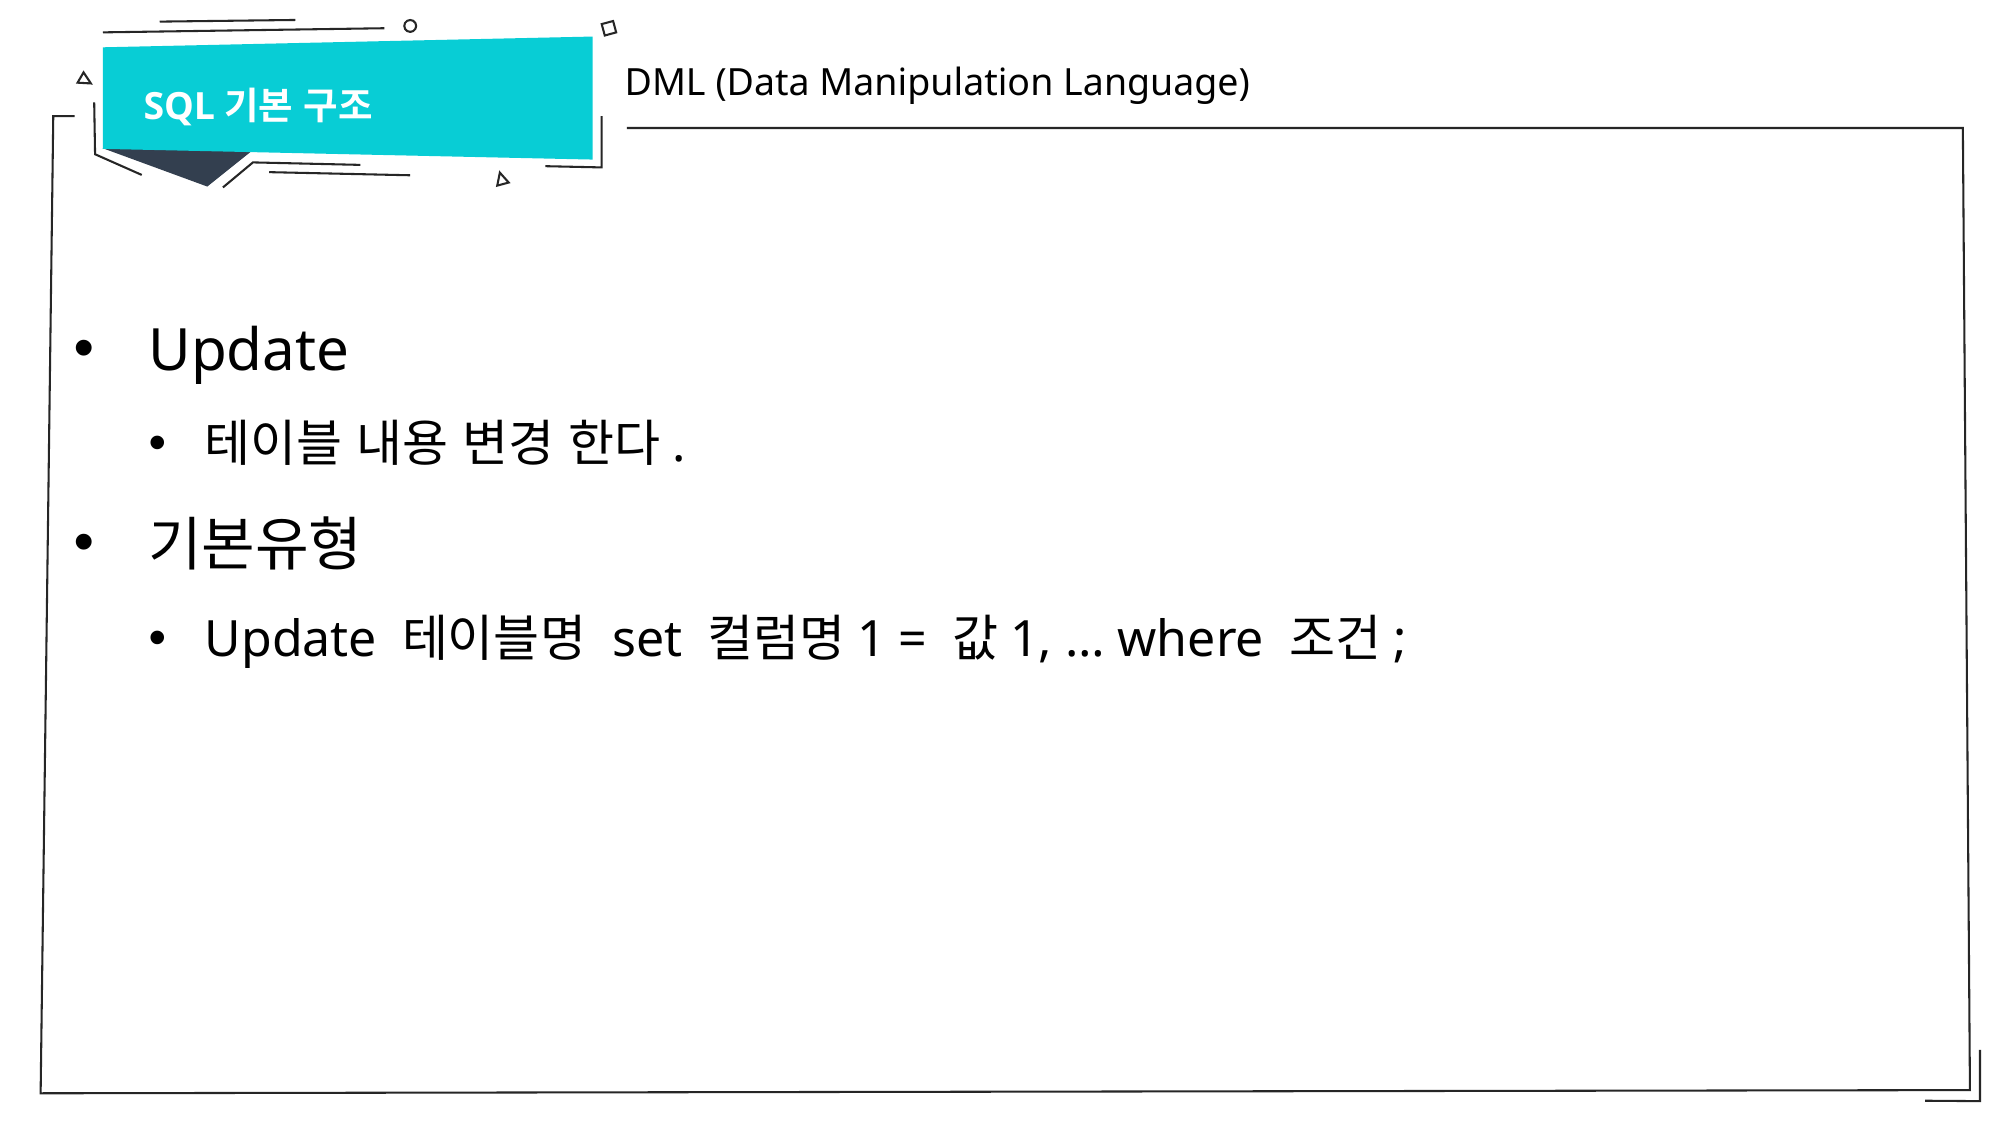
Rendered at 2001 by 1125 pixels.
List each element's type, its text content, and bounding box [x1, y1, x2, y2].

text_box SQL기본 구조 [128, 51, 388, 135]
text_box DML (Data Manipulation Language) [609, 50, 1266, 111]
text_box Update 테이블 내용 변경 한다. 기본유형 Update 테이블명 set 컬럼명1 = 값1, … where 조건; [58, 269, 1935, 675]
